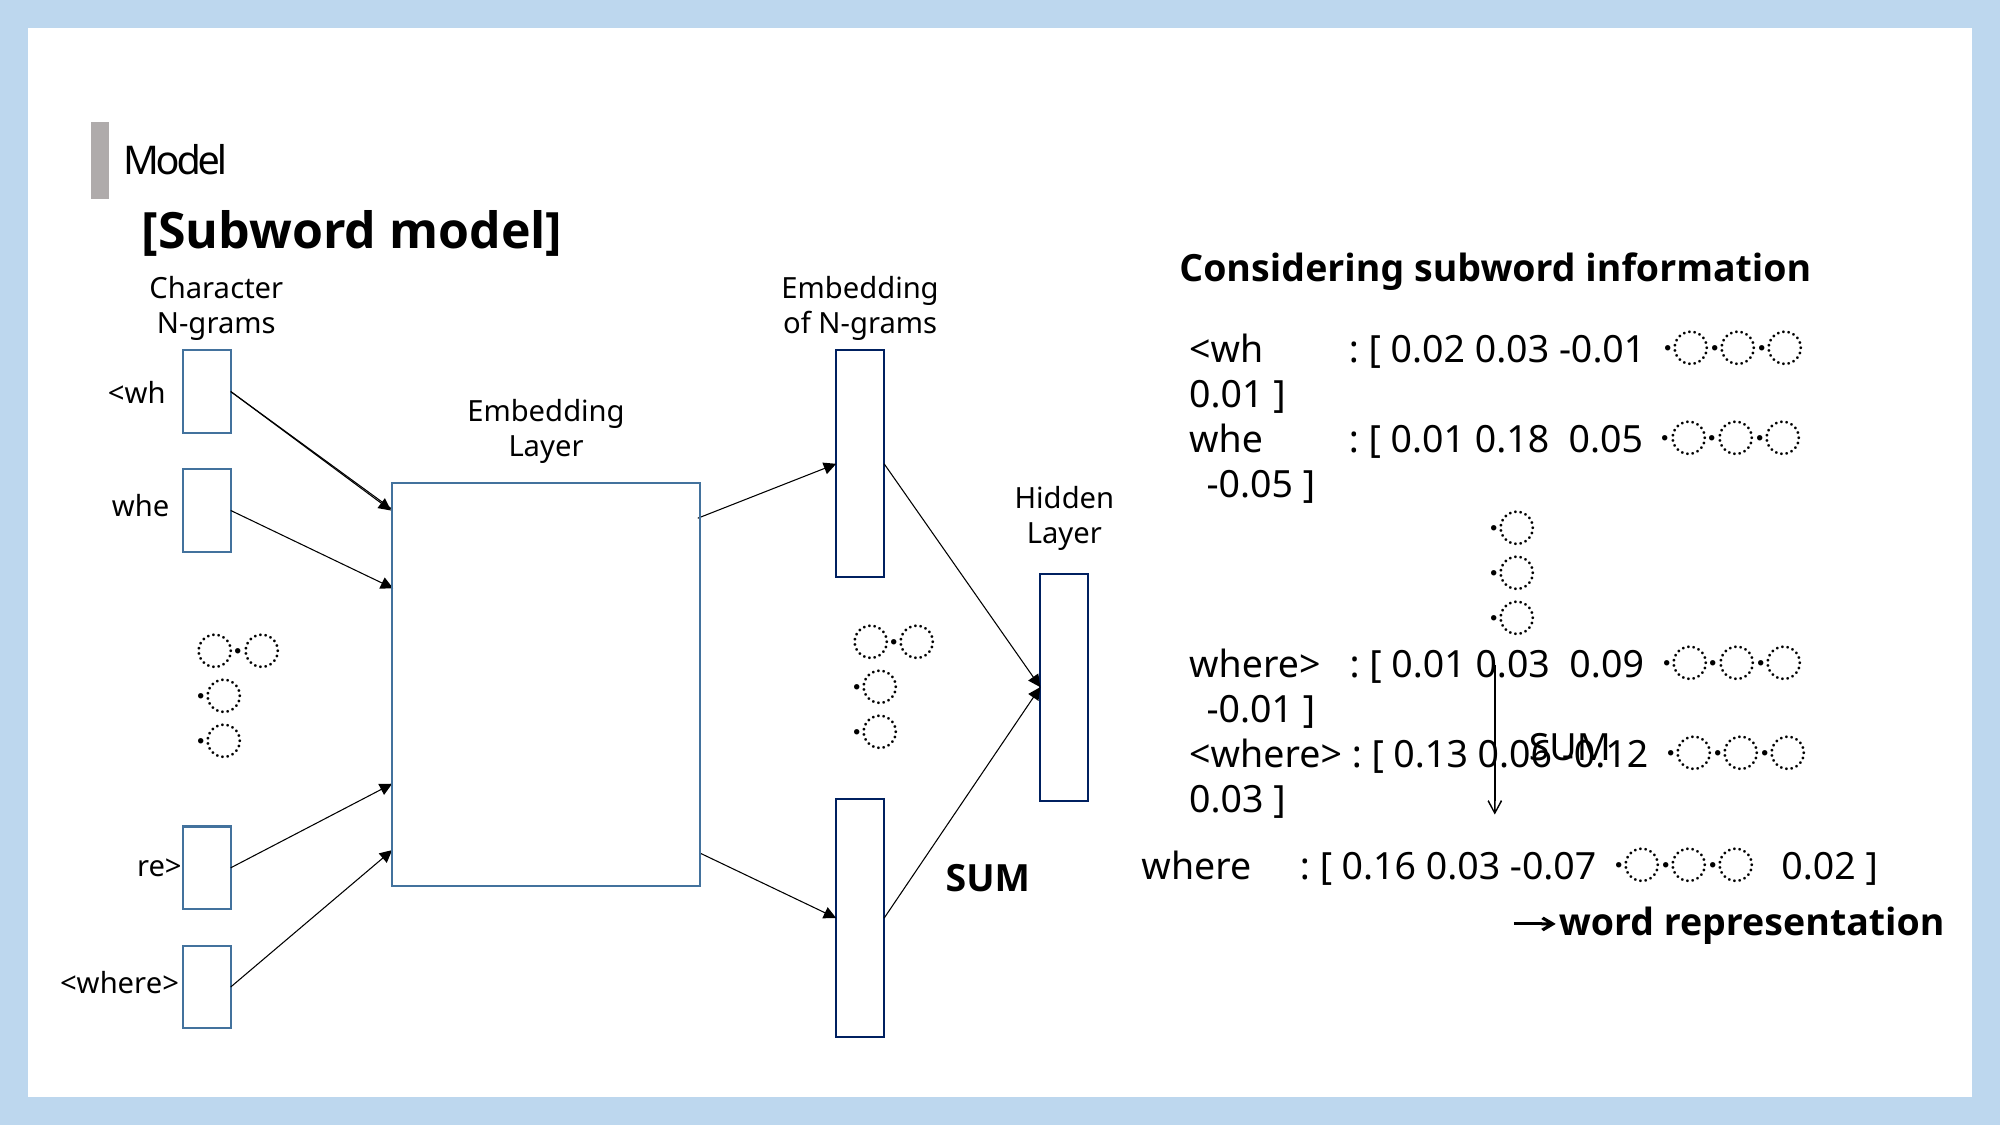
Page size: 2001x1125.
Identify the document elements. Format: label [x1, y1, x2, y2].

text_box [0, 0, 2000, 1125]
